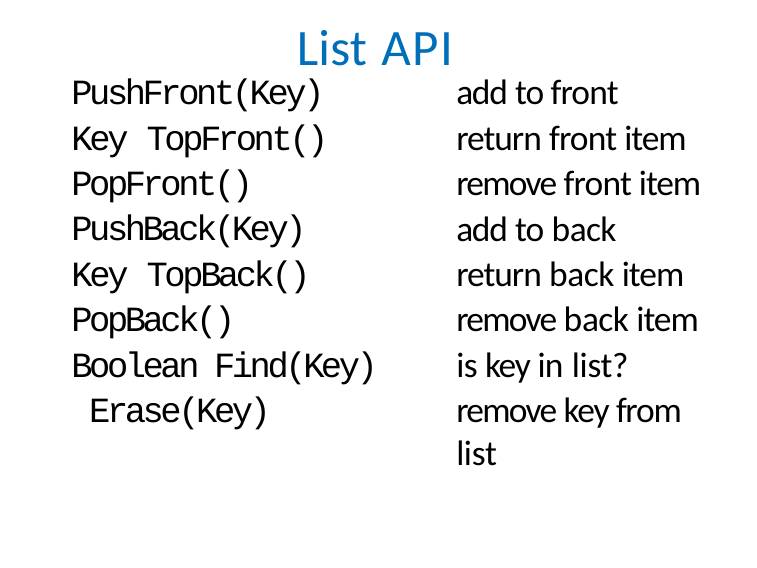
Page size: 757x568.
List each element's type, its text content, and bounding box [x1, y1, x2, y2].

text_box add to front return front item remove front item add to back return back item remove back item is key in list? remove key from list [454, 64, 746, 473]
title List API [294, 11, 461, 110]
text_box PushFront(Key) Key TopFront() PopFront() PushBack(Key) Key TopBack() PopBack() Boolean Find(Key) Erase(Key) [69, 64, 380, 430]
